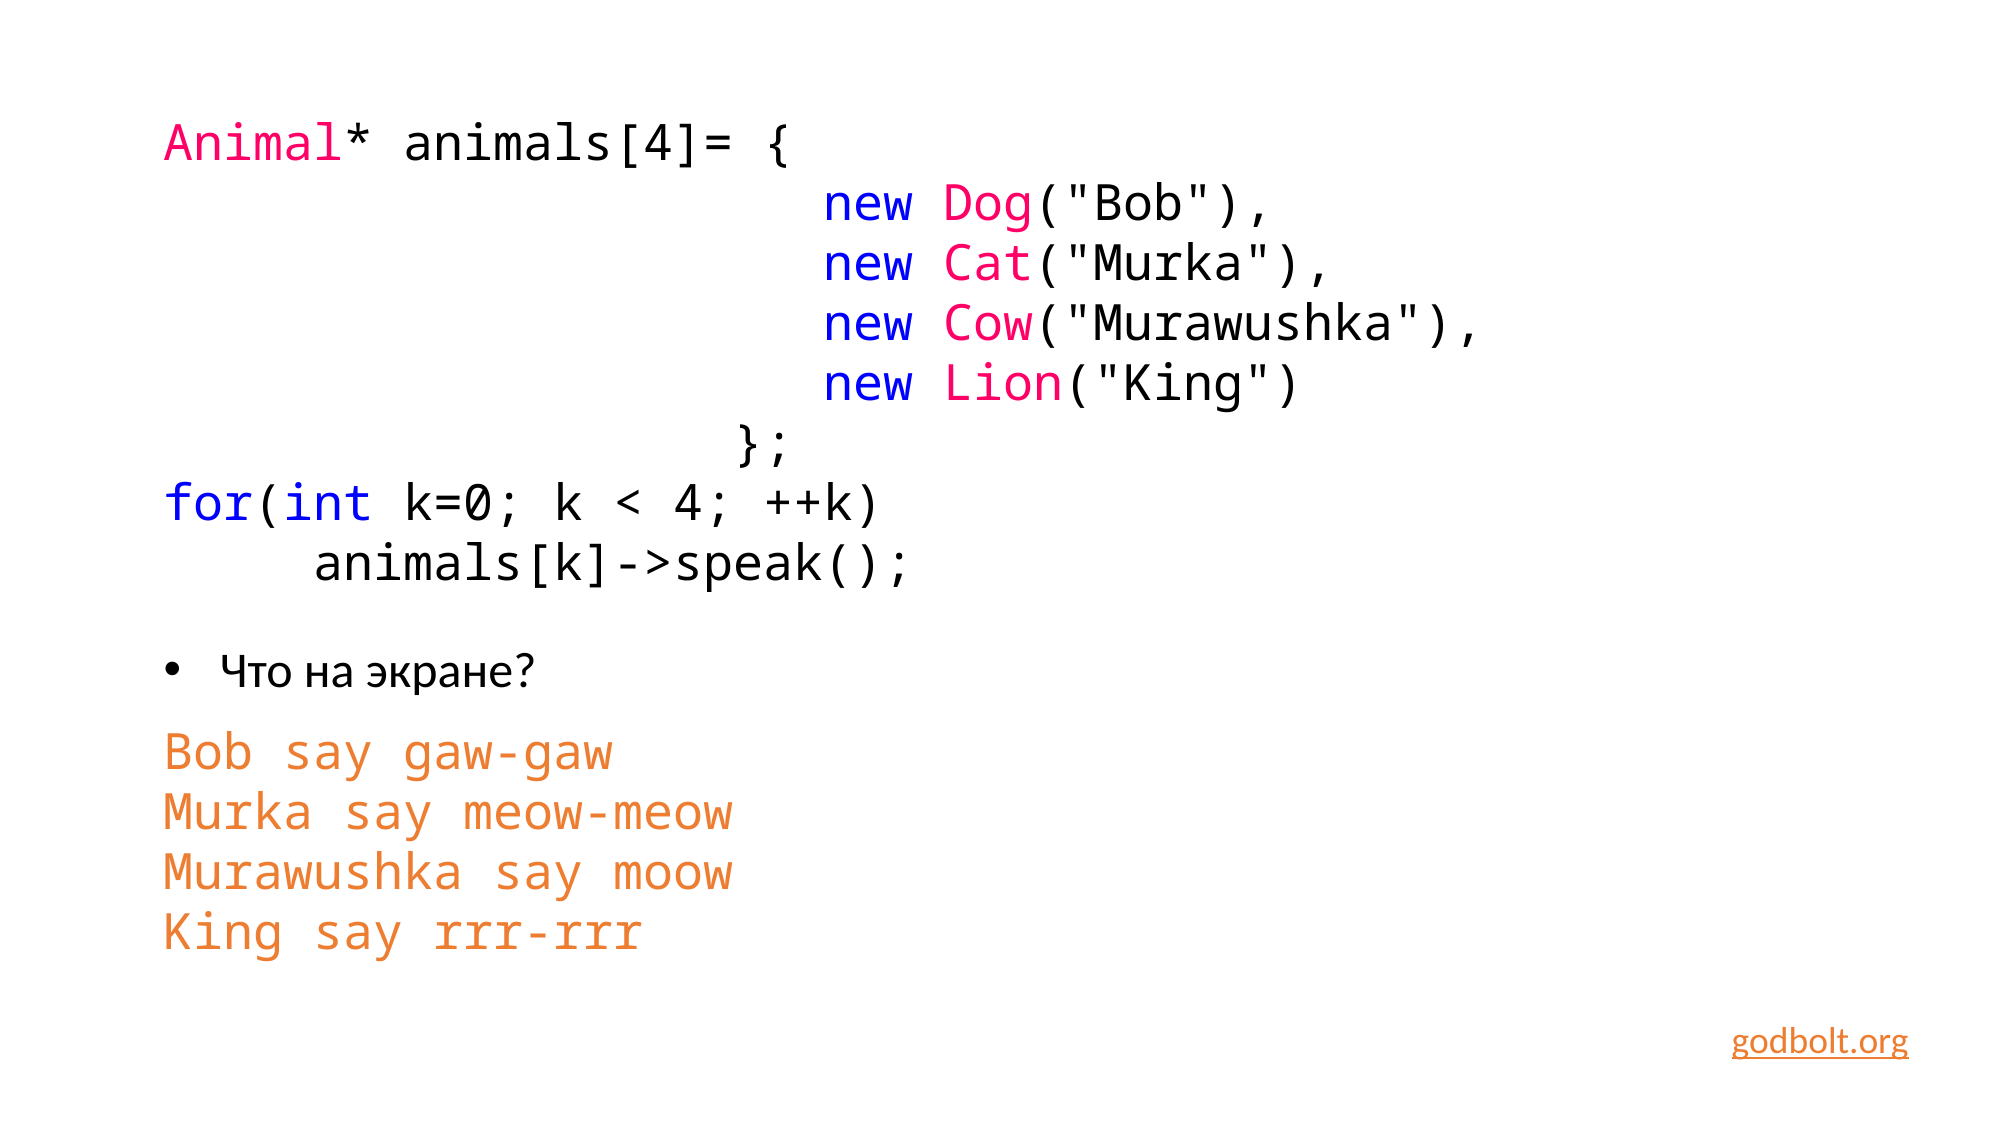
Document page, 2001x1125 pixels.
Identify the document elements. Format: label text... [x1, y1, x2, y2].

text_box godbolt.org [1716, 1009, 1924, 1069]
text_box Что на экране? [148, 630, 1915, 706]
text_box Bob say gaw-gaw Murka say meow-meow Murawushka say moow King say rrr-rrr [148, 712, 2000, 967]
text_box Animal* animals[4]= { new Dog("Bob"), new Cat("Murka"), new Cow("Murawushka"), new Lion("King") }; for(int k=0; k < 4; ++k) animals[k]->speak(); [148, 102, 2000, 658]
